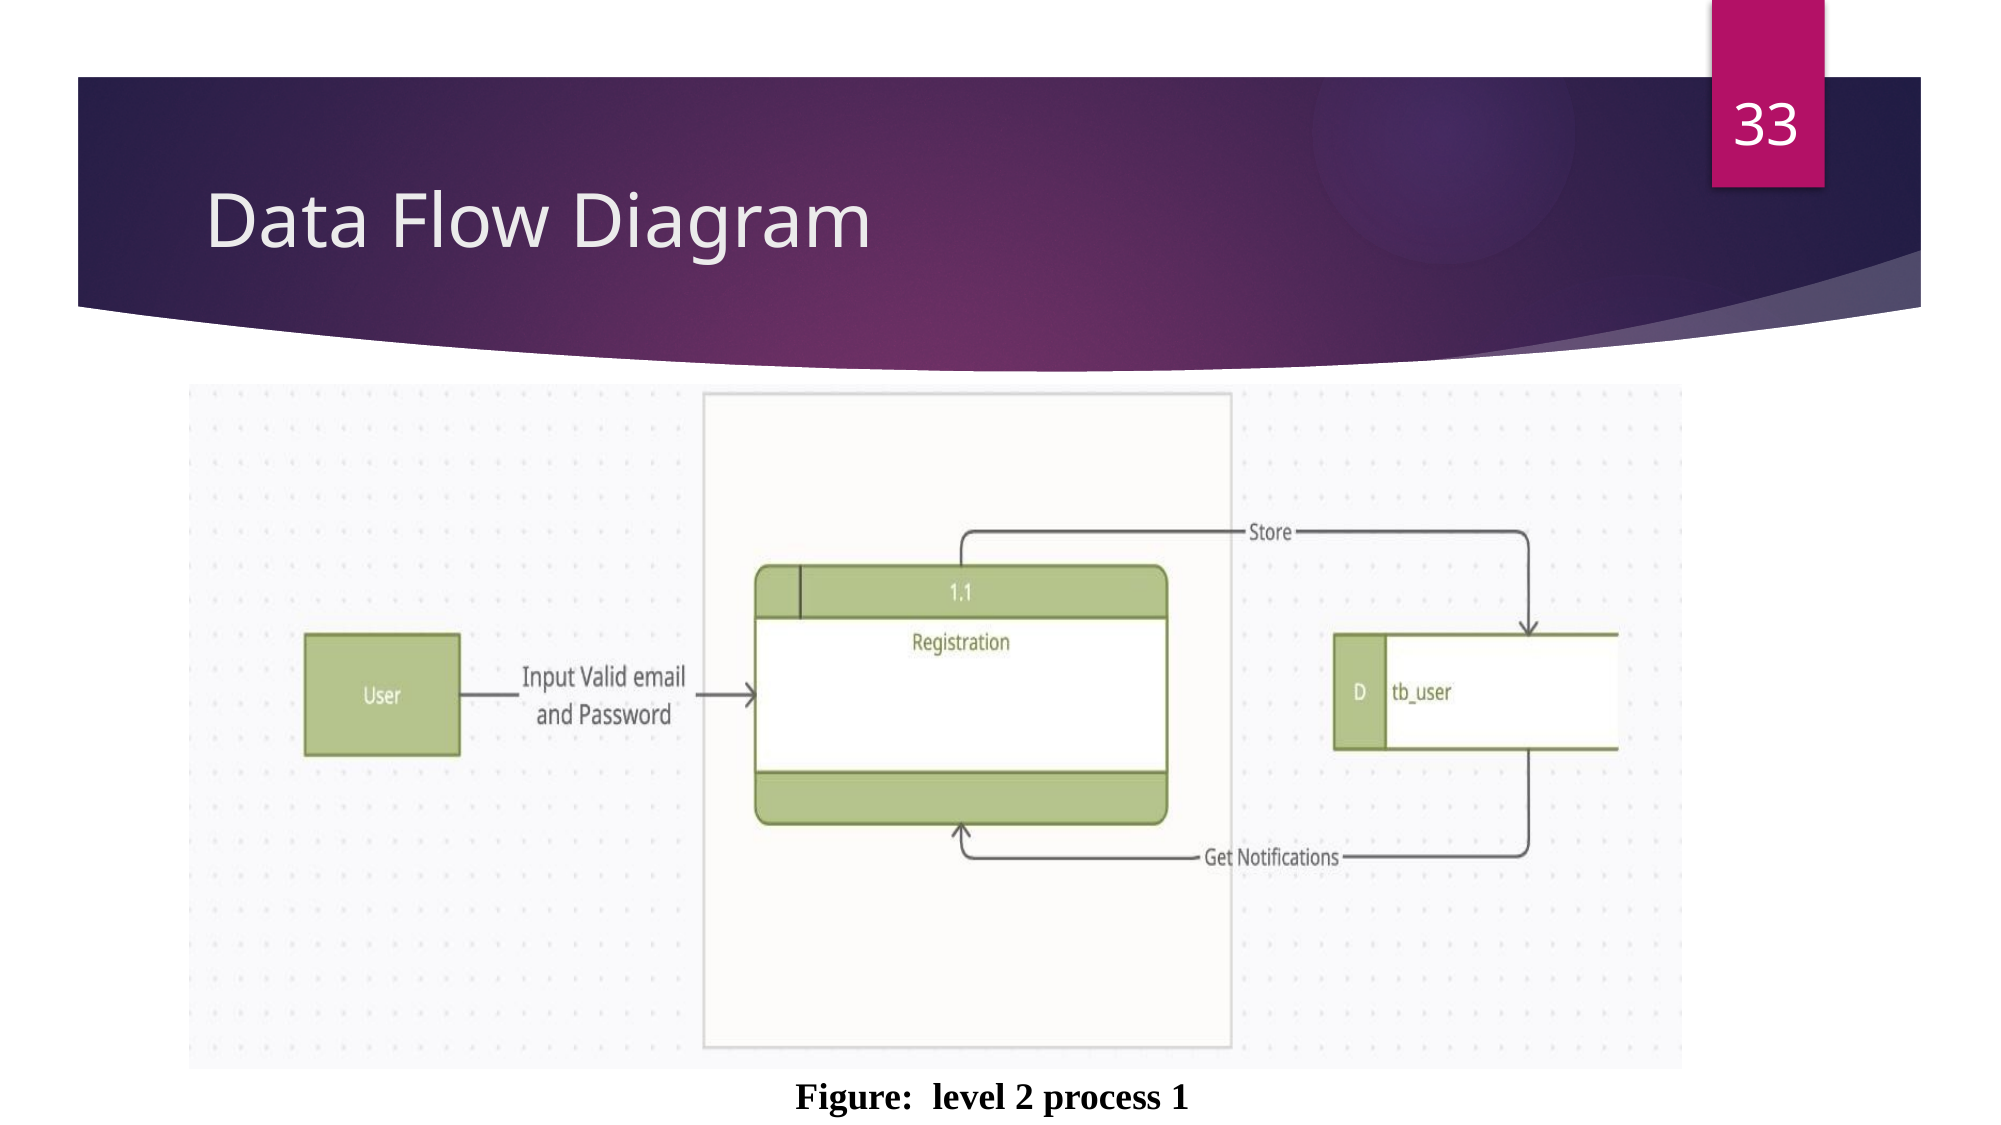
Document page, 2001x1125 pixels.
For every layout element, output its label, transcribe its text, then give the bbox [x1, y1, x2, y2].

text_box Figure: level 2 process 1 [486, 1079, 1422, 1125]
title Data Flow Diagram [189, 159, 1627, 276]
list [189, 384, 1682, 1070]
slide_number 33 [1698, 48, 1836, 175]
